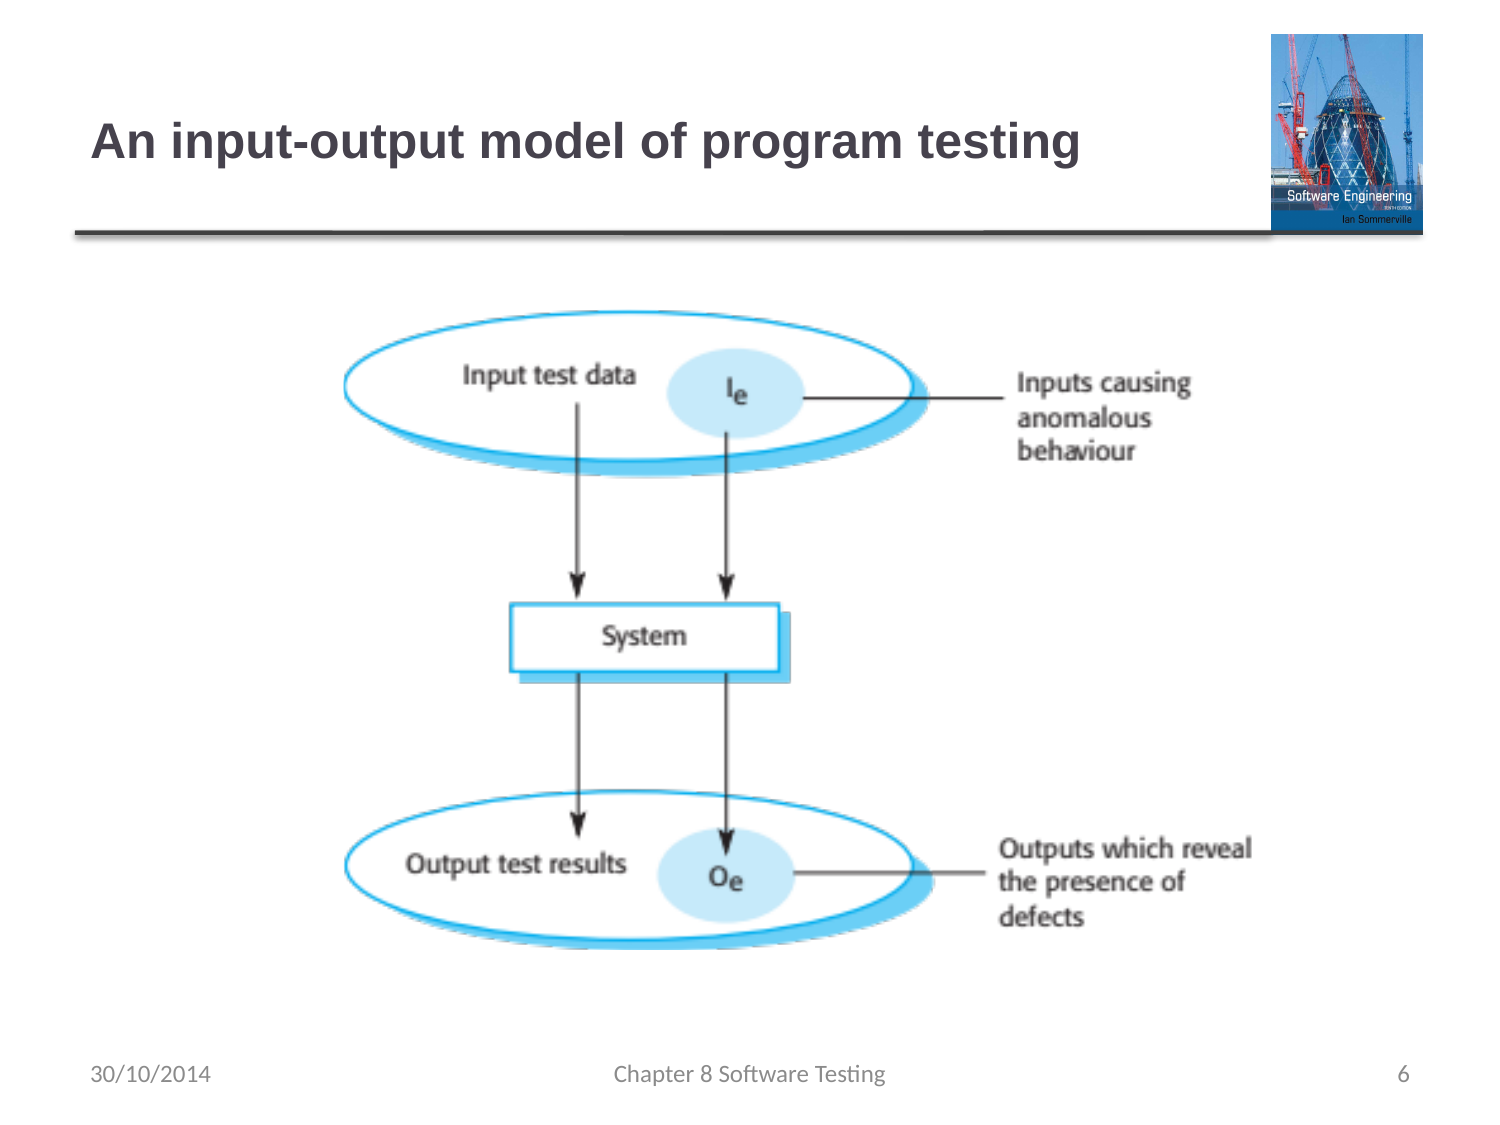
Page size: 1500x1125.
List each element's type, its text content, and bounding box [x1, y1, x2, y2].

slide_number 6 [1074, 1042, 1425, 1103]
picture [1271, 34, 1423, 230]
footer Chapter 8 Software Testing [512, 1042, 988, 1103]
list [215, 309, 1381, 950]
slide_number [75, 1042, 425, 1103]
title An input-output model of program testing [74, 44, 1272, 233]
